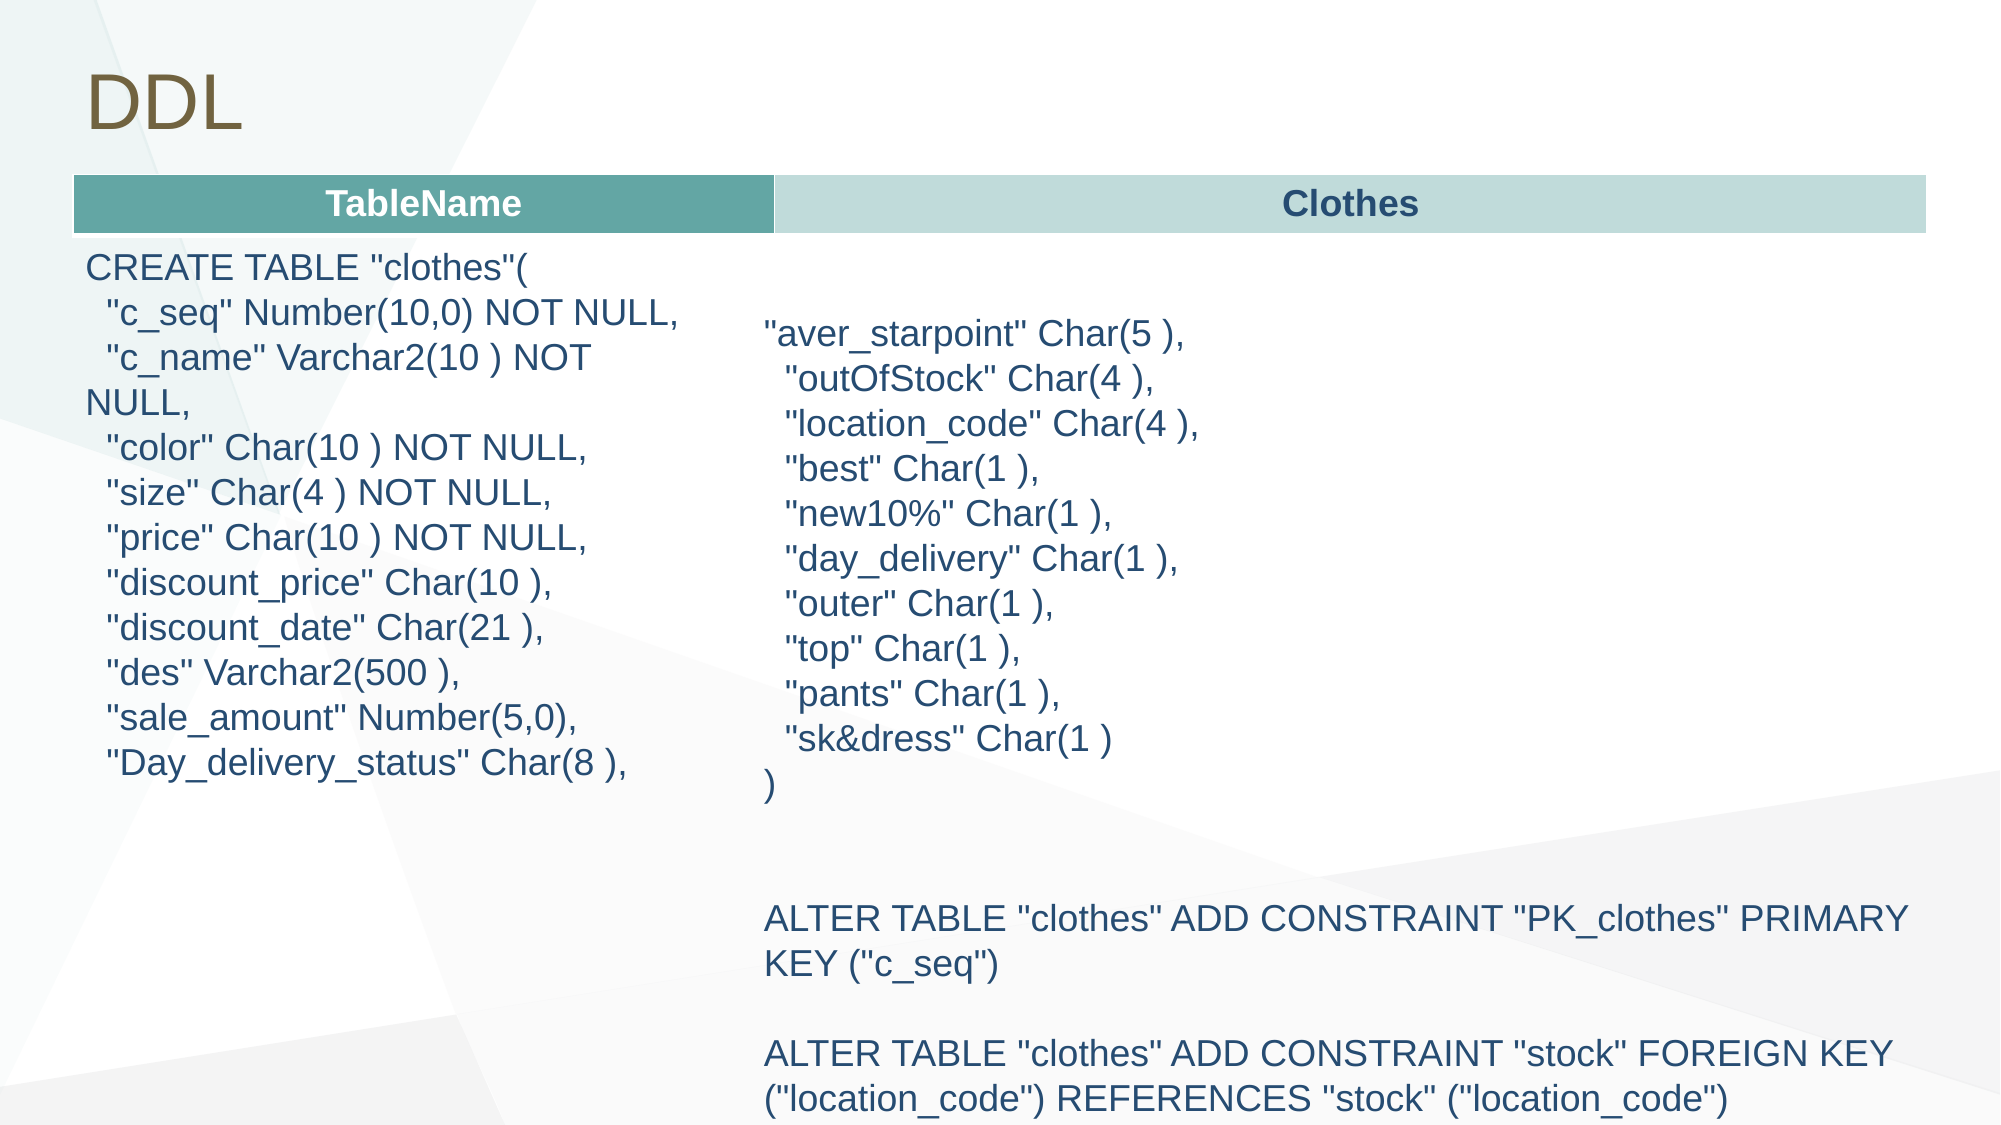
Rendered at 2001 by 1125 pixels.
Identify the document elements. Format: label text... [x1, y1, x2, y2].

title DDL [70, 20, 1925, 175]
table_header Clothes [775, 175, 1926, 233]
table_header TableName [74, 175, 774, 233]
text_box "aver_starpoint" Char(5 ), "outOfStock" Char(4 ), "location_code" Char(4 ), "best" Char(1 ), "new10%" Char(1 ), "day_delivery" Char(1 ), "outer" Char(1 ), "top" Char(1 ), "pants" Char(1 ), "sk&dress" Char(1 ) ) ALTER TABLE "clothes" ADD CONSTRAINT "PK_clothes" PRIMARY KEY ("c_seq") ALTER TABLE "clothes" ADD CONSTRAINT "stock" FOREIGN KEY ("location_code") REFERENCES "stock" ("location_code") [748, 301, 2000, 1125]
text_box CREATE TABLE "clothes"( "c_seq" Number(10,0) NOT NULL, "c_name" Varchar2(10 ) NOT NULL, "color" Char(10 ) NOT NULL, "size" Char(4 ) NOT NULL, "price" Char(10 ) NOT NULL, "discount_price" Char(10 ), "discount_date" Char(21 ), "des" Varchar2(500 ), "sale_amount" Number(5,0), "Day_delivery_status" Char(8 ), [70, 235, 699, 790]
